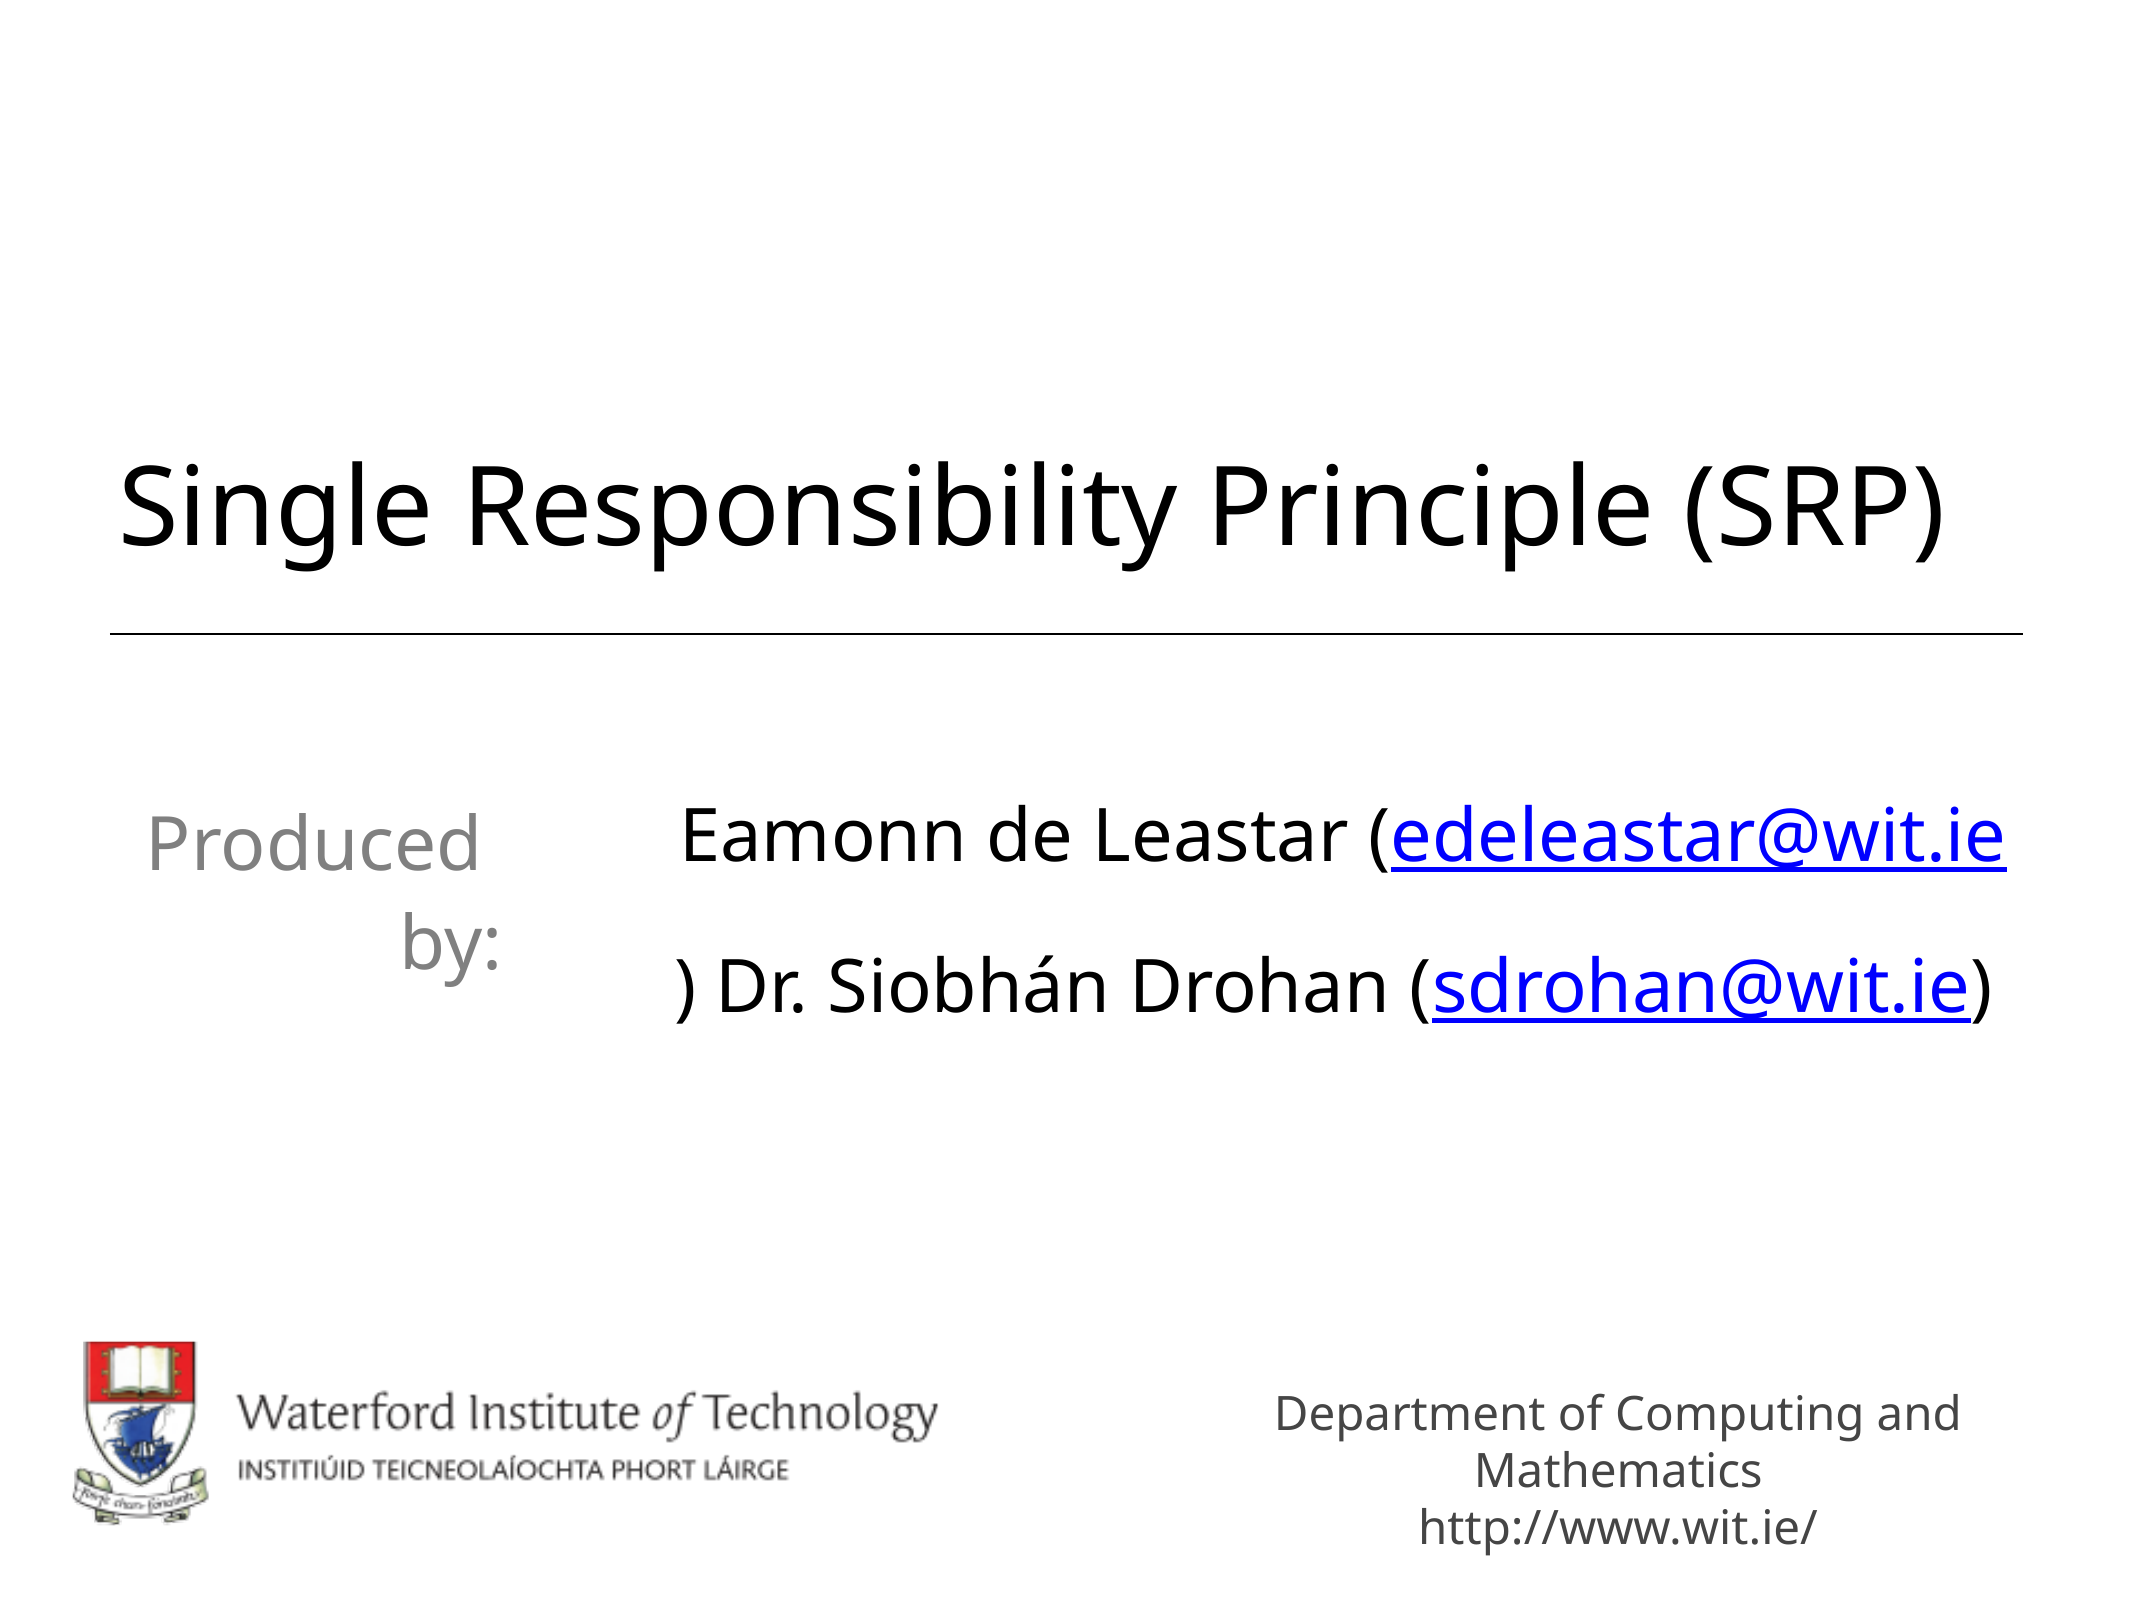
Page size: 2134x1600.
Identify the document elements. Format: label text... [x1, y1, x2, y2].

title Single Responsibility Principle (SRP) [109, 362, 1986, 633]
subtitle Produced by: [62, 777, 512, 990]
title Single Responsibility Principle (SRP) [109, 635, 1986, 641]
picture [62, 1333, 943, 1532]
text_box Eamonn de Leastar (edeleastar@wit.ie) Dr. Siobhán Drohan (sdrohan@wit.ie) [658, 729, 2029, 1054]
text_box Department of Computing and Mathematics http://www.wit.ie/ [1122, 1372, 2115, 1565]
